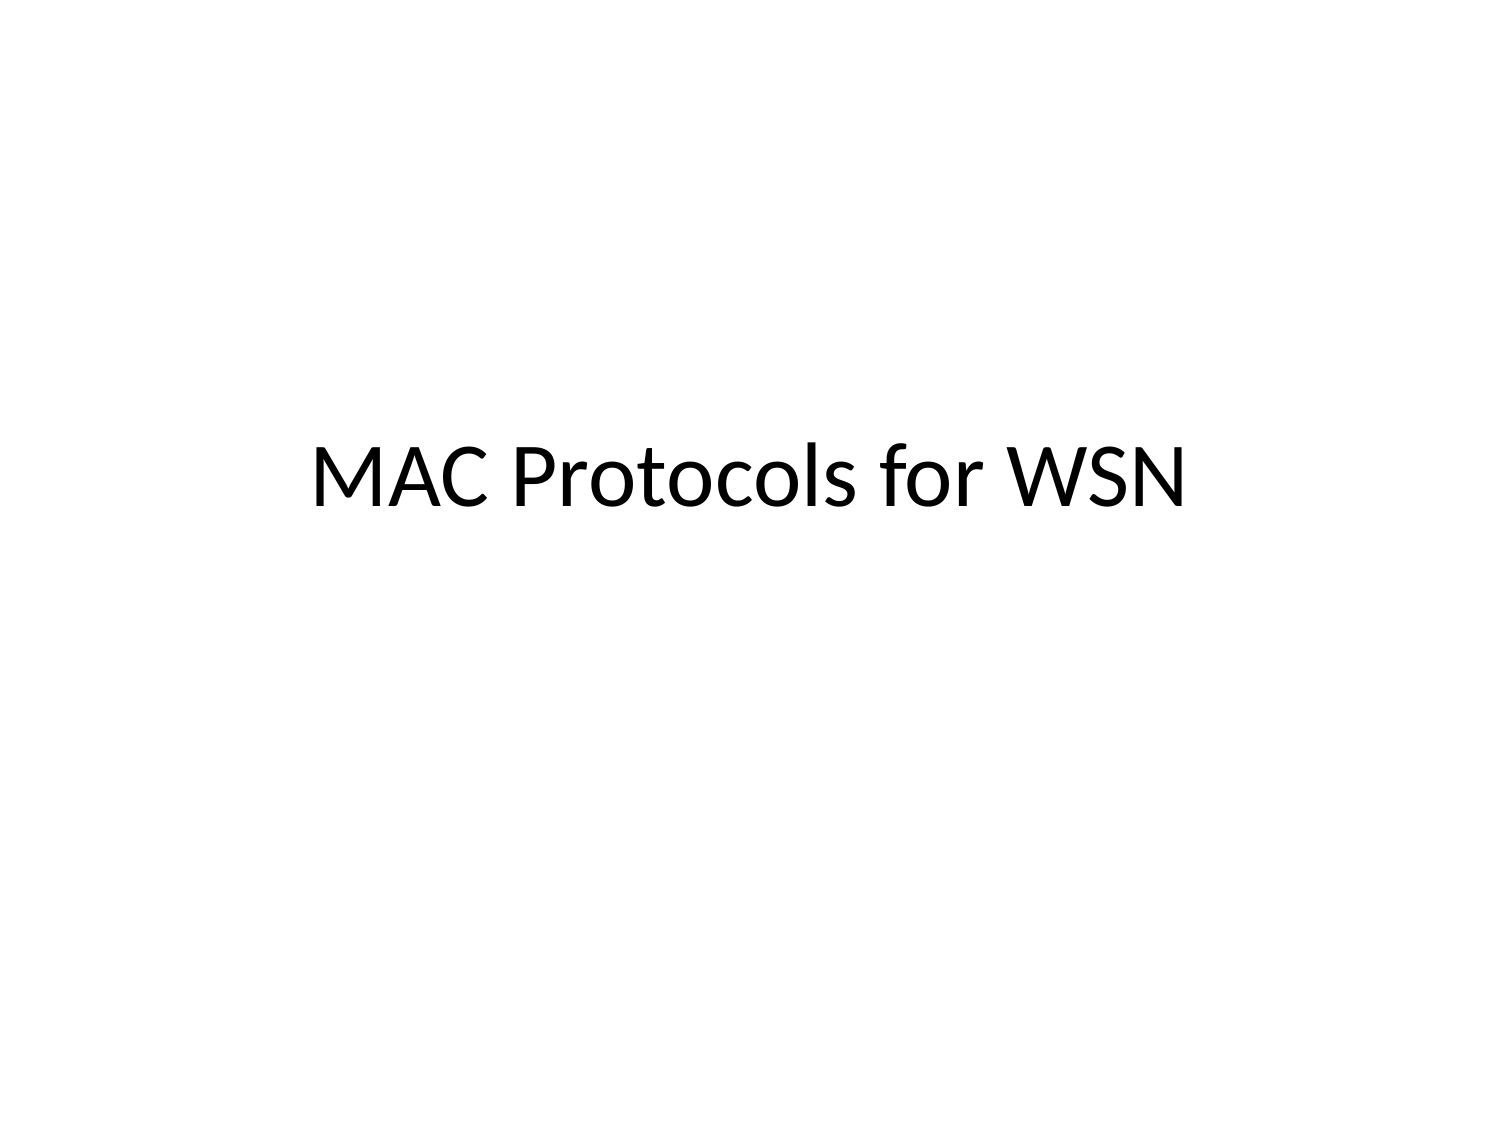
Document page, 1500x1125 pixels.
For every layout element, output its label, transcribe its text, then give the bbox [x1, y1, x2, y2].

title MAC Protocols for WSN [112, 349, 1388, 591]
